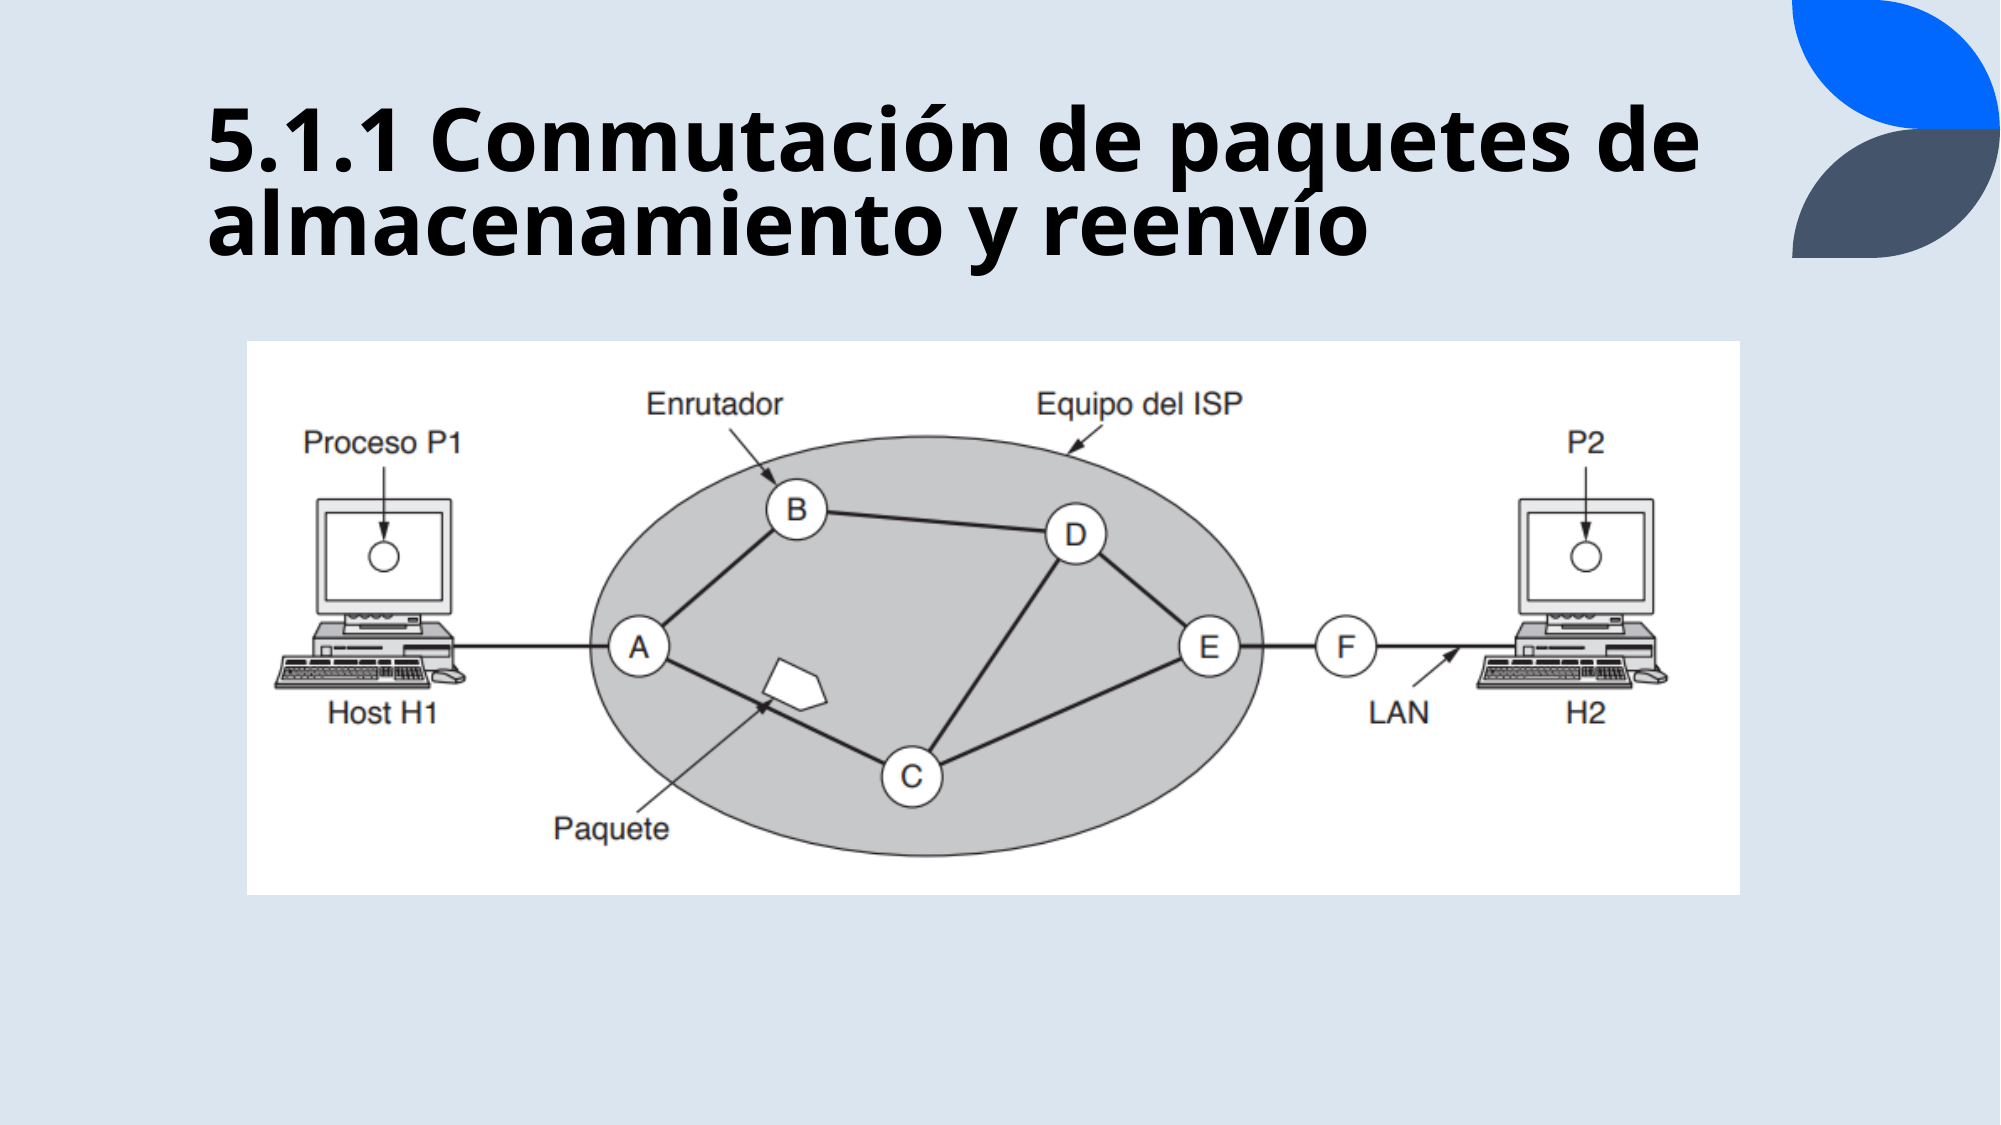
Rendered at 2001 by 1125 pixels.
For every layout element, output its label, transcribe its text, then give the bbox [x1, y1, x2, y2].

picture [246, 341, 1741, 895]
title 5.1.1 Conmutación de paquetes de almacenamiento y reenvío [191, 22, 1796, 280]
